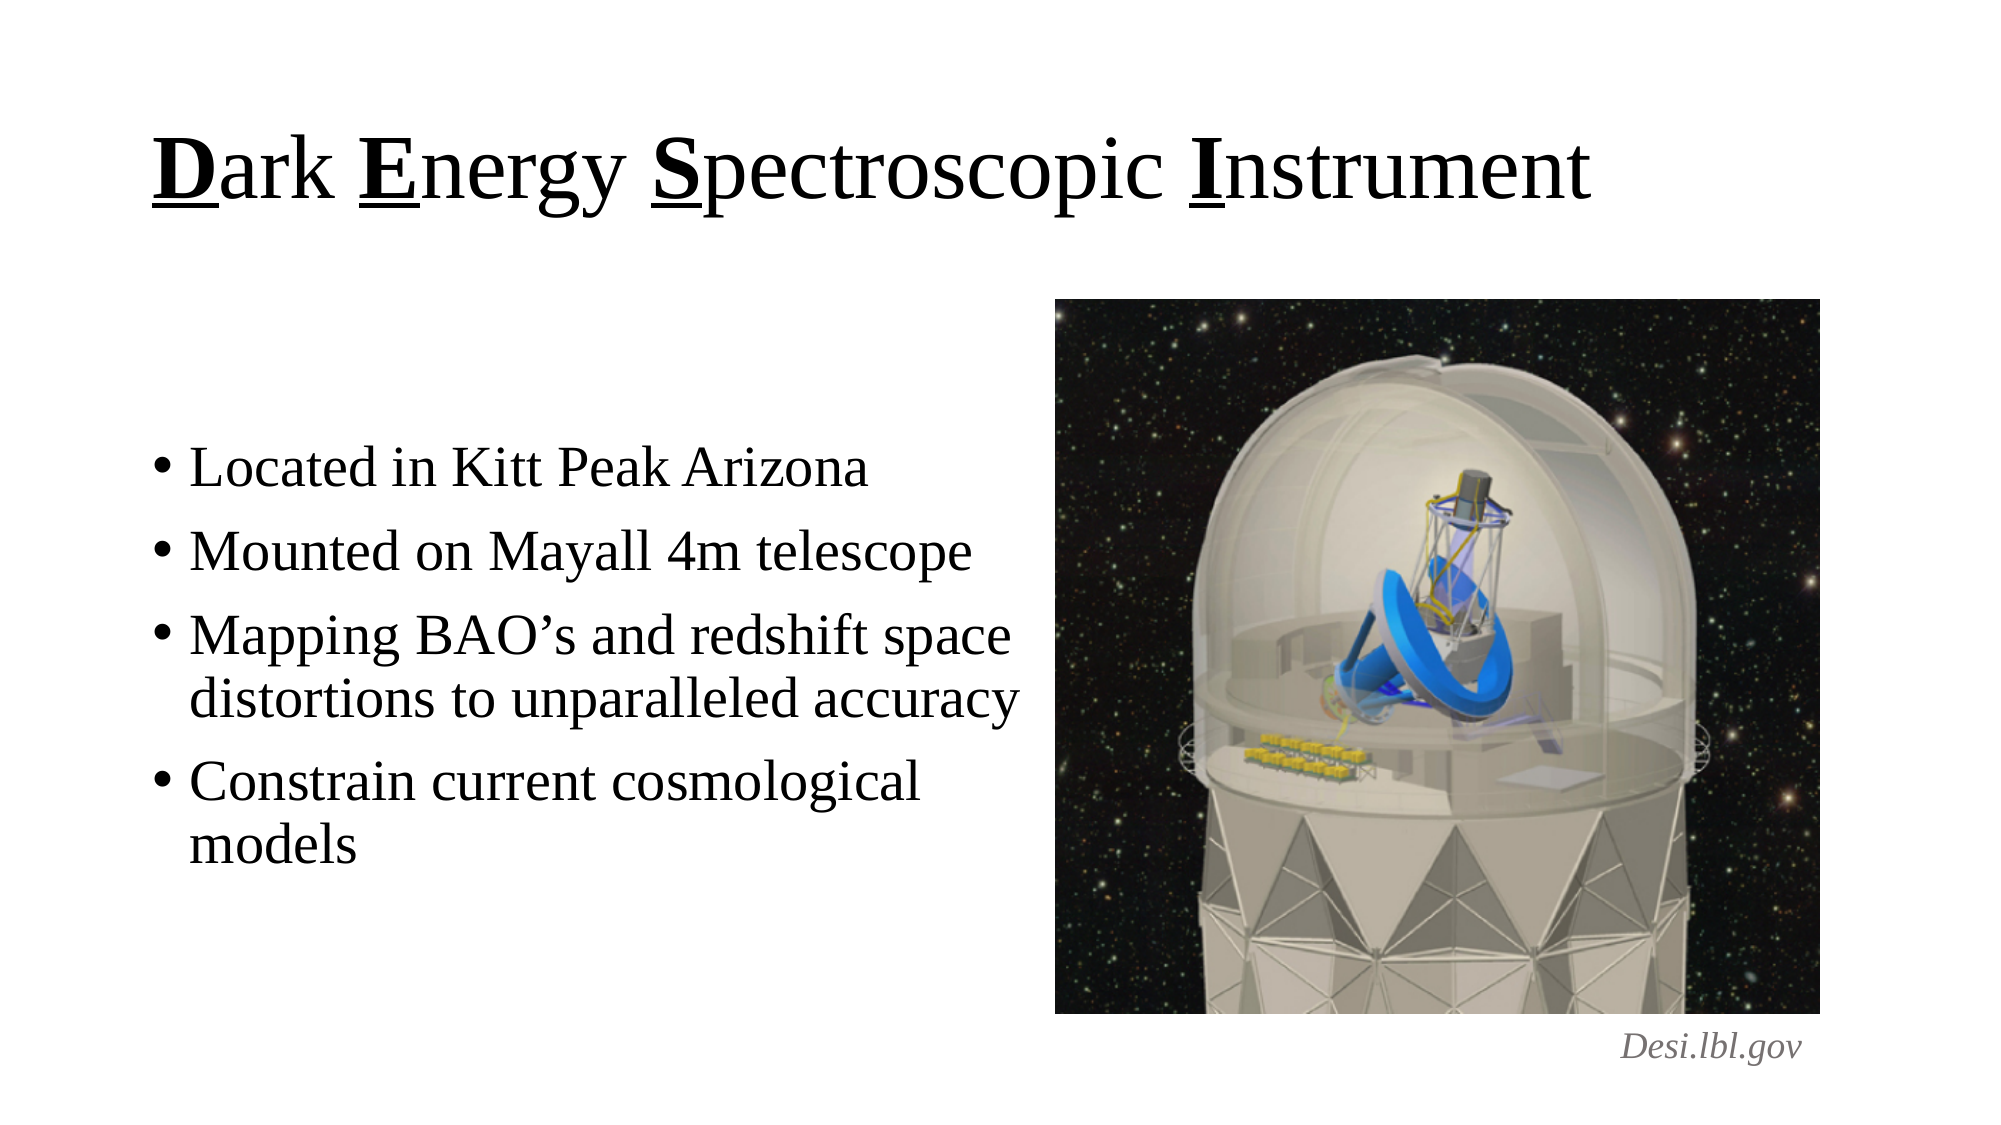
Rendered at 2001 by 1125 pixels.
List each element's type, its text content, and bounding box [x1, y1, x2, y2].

title Dark Energy Spectroscopic Instrument [137, 59, 1863, 278]
text_box Desi.lbl.gov [1605, 1014, 1818, 1073]
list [1055, 299, 1820, 1014]
list Located in Kitt Peak Arizona Mounted on Mayall 4m telescope Mapping BAO’s and redshift space distortions to unparalleled accuracy Constrain current cosmological models [137, 299, 1055, 1014]
